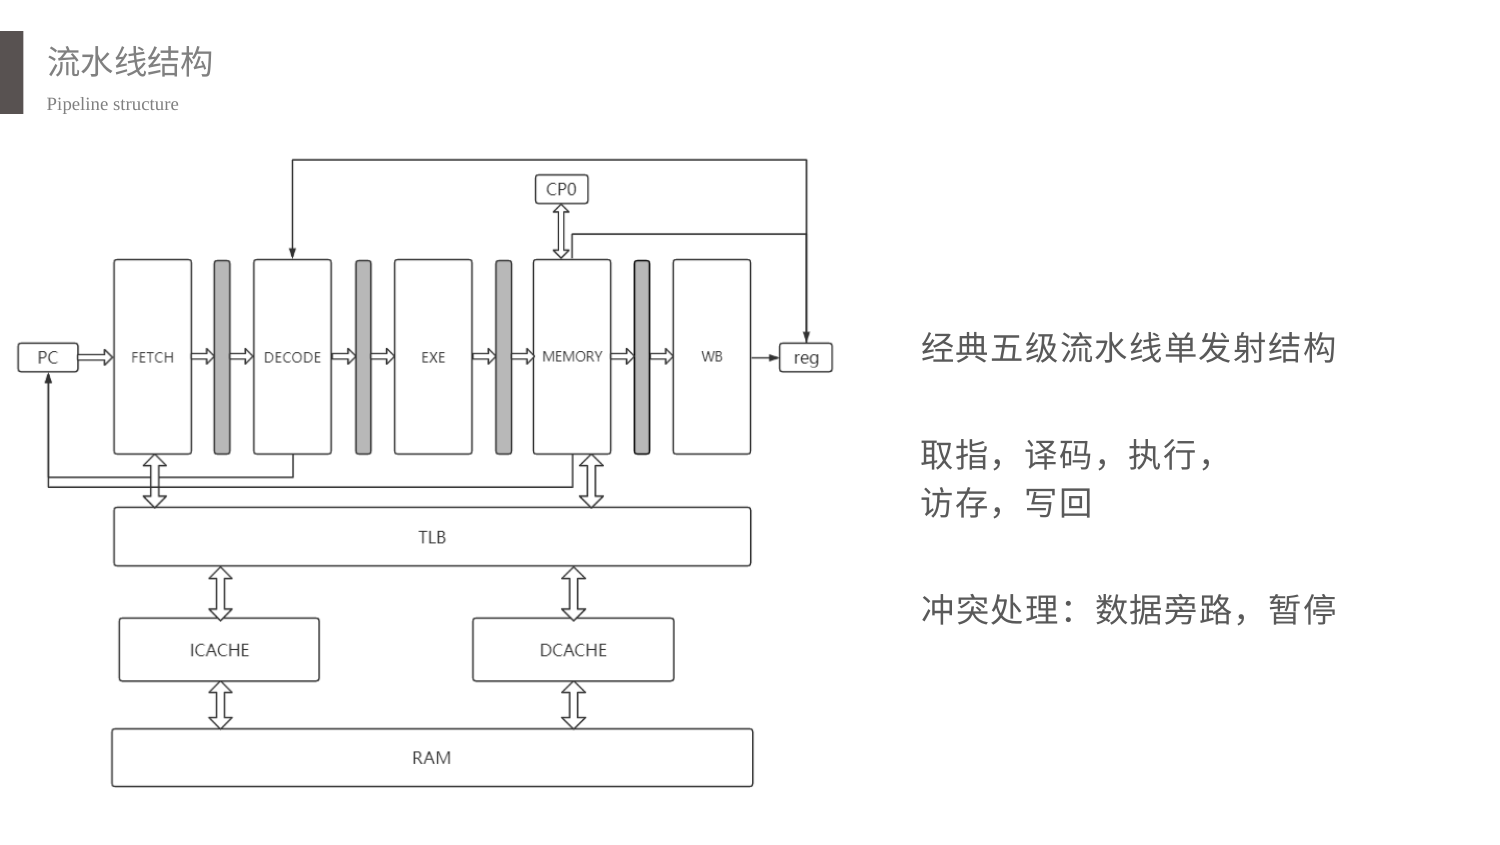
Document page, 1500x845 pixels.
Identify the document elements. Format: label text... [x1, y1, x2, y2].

text_box 经典五级流水线单发射结构 [921, 319, 1406, 368]
text_box 冲突处理：数据旁路，暂停 [921, 580, 1406, 629]
text_box 取指，译码，执行， 访存，写回 [920, 425, 1275, 522]
picture [1, 135, 872, 811]
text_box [0, 0, 454, 135]
